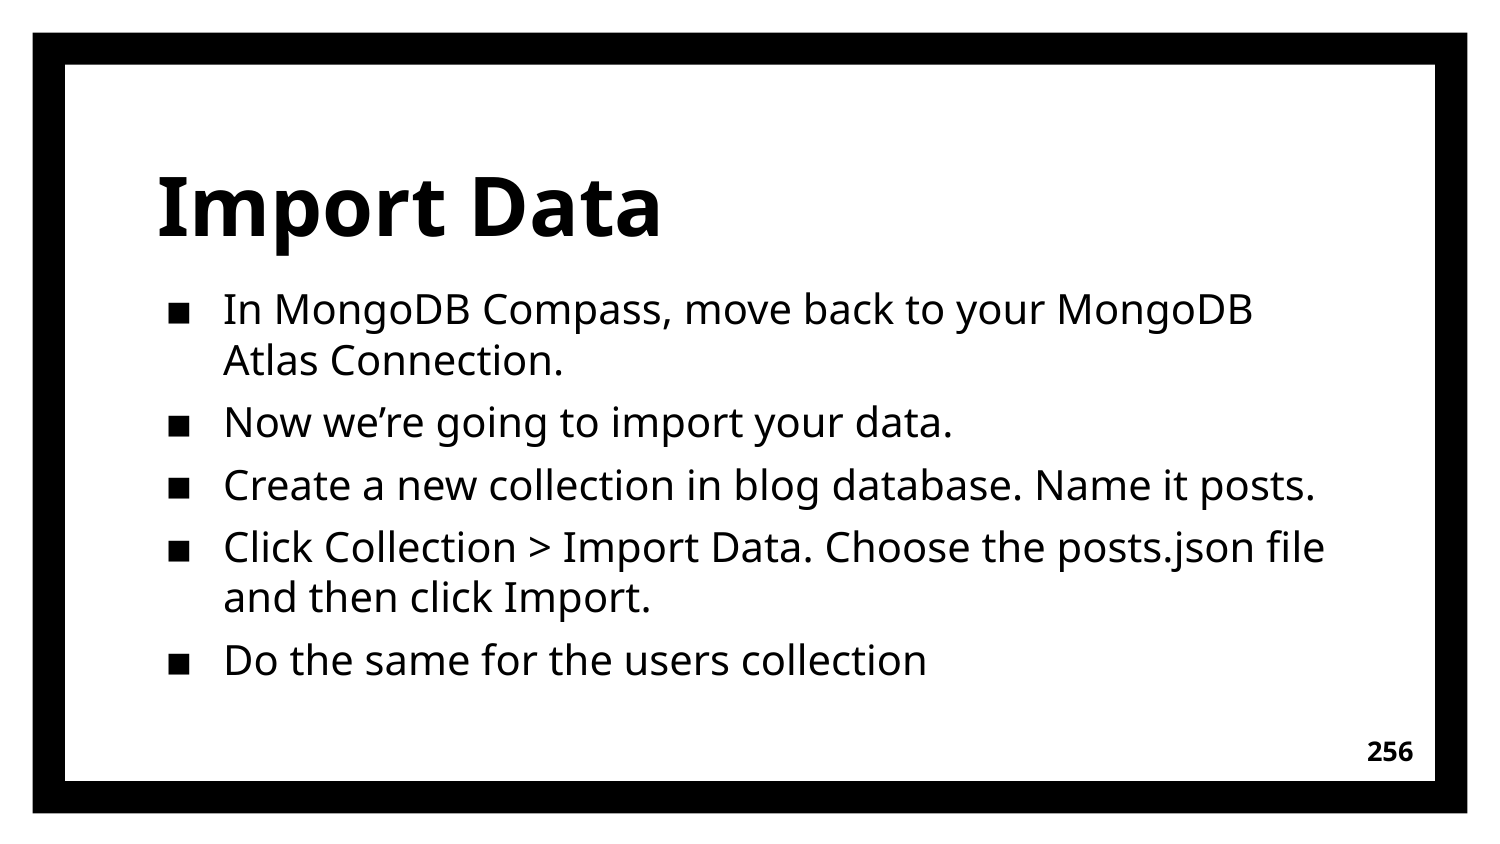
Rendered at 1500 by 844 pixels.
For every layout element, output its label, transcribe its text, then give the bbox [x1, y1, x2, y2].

list In MongoDB Compass, move back to your MongoDB Atlas Connection. Now we’re going to import your data. Create a new collection in blog database. Name it posts. Click Collection > Import Data. Choose the posts.json file and then click Import. Do the same for the users collection [133, 268, 1348, 721]
title Import Data [142, 139, 1339, 268]
slide_number 256 [1338, 720, 1429, 786]
